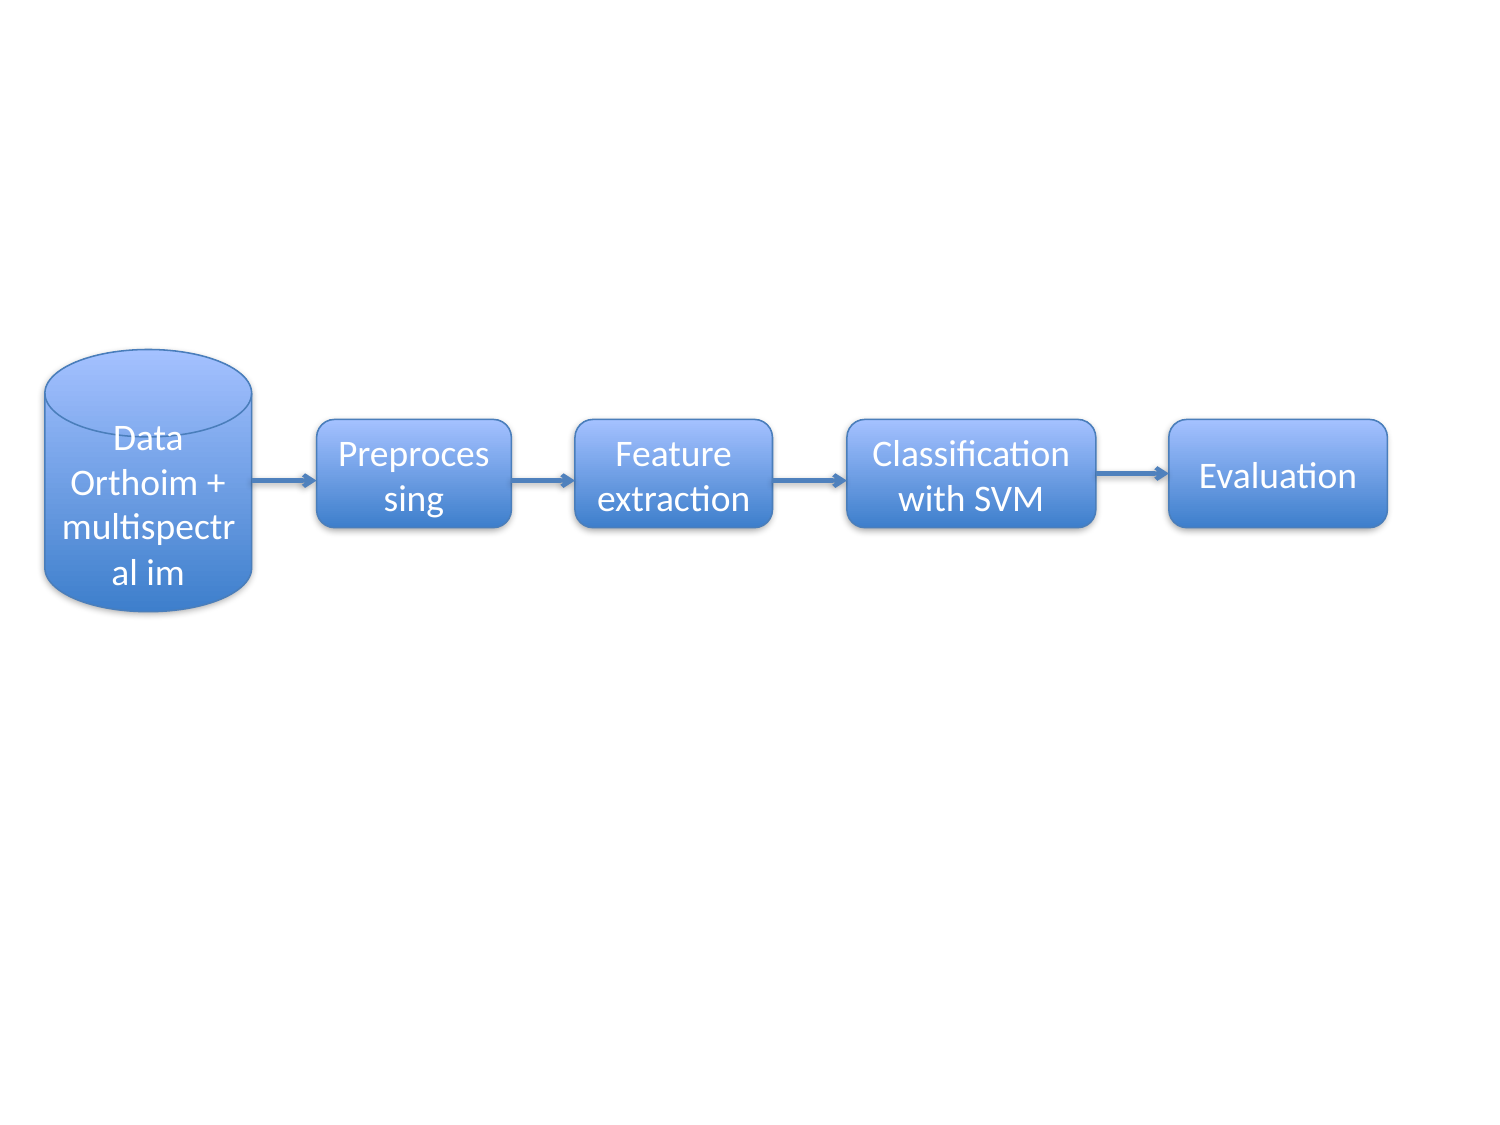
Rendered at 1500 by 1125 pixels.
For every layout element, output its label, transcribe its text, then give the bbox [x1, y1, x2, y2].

text_box Preprocessing [315, 418, 513, 529]
text_box Evaluation [1168, 418, 1389, 529]
text_box Data Orthoim + multispectral im [44, 348, 253, 613]
text_box Classification with SVM [846, 418, 1097, 529]
text_box Feature extraction [574, 418, 774, 529]
